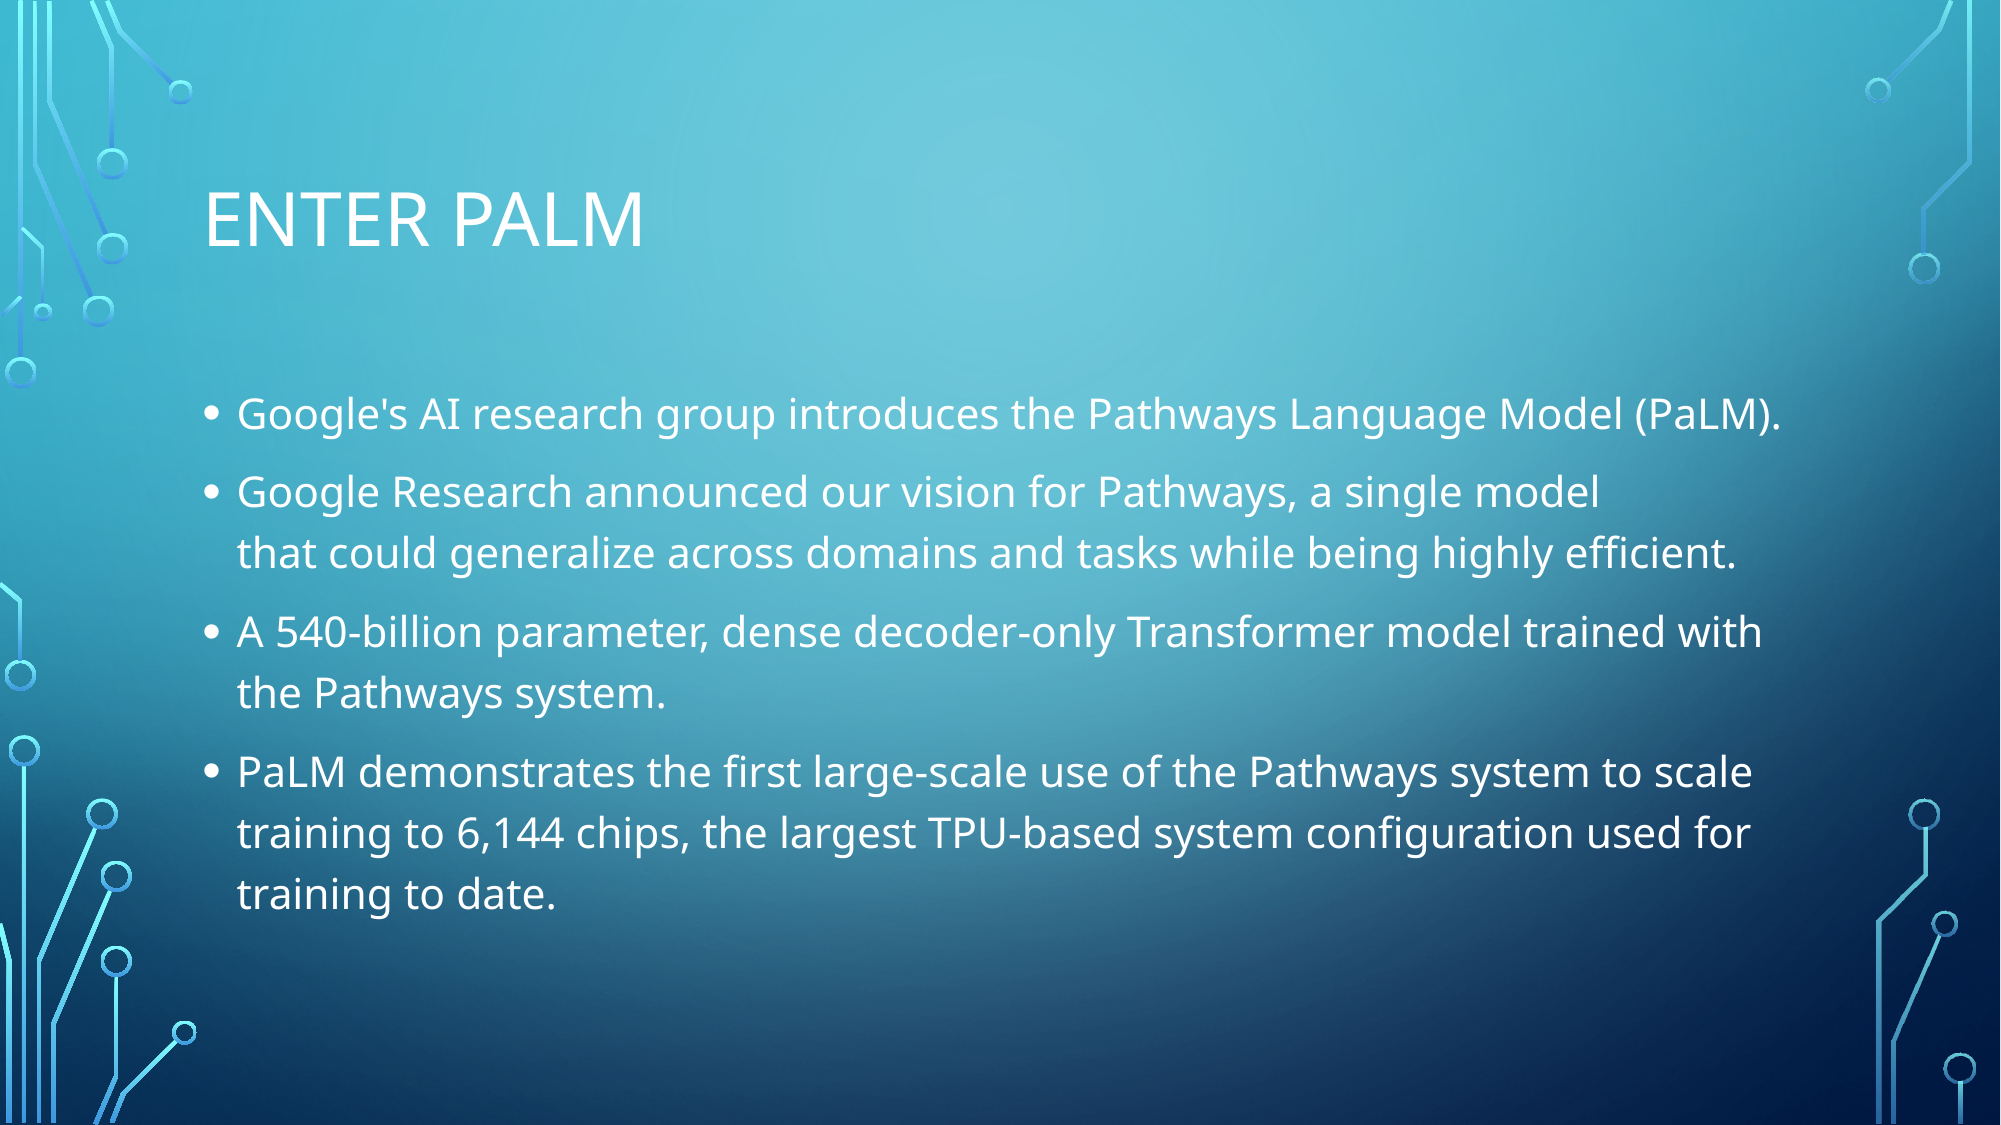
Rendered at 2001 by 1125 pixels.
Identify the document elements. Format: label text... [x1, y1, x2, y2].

title Enter Palm [187, 101, 1813, 344]
list Google's AI research group introduces the Pathways Language Model (PaLM). Google Research announced our vision for Pathways, a single model that could generalize across domains and tasks while being highly efficient. A 540-billion parameter, dense decoder-only Transformer model trained with the Pathways system. PaLM demonstrates the first large-scale use of the Pathways system to scale training to 6,144 chips, the largest TPU-based system configuration used for training to date. [187, 369, 1813, 950]
